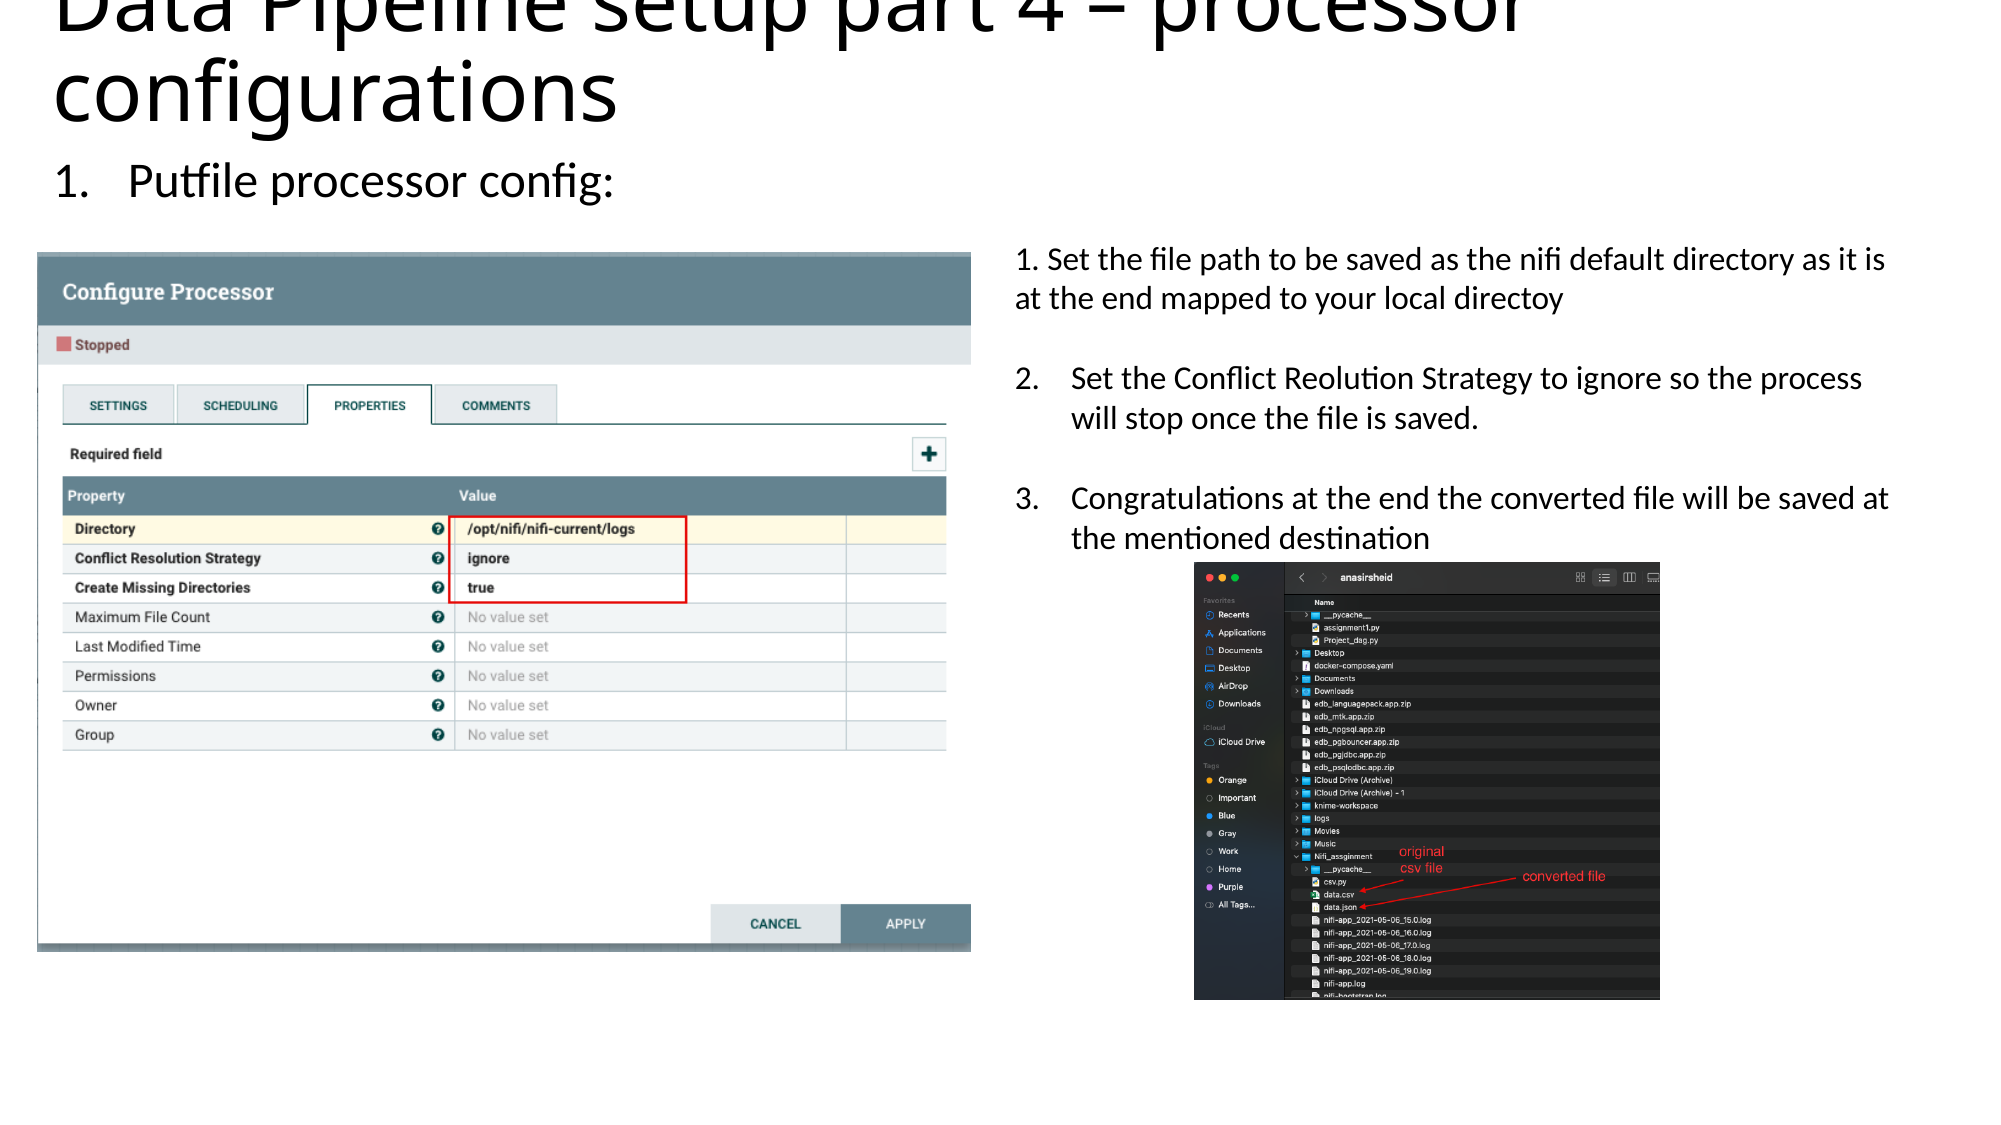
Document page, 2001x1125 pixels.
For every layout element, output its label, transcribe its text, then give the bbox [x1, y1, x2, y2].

picture [1194, 562, 1660, 1000]
picture [37, 252, 971, 953]
text_box 1. Set the file path to be saved as the nifi default directory as it is at the end mapped to your local directoy Set the Conflict Reolution Strategy to ignore so the process will stop once the file is saved. Congratulations at the end the converted file will be saved at the mentioned destination [999, 229, 1922, 609]
title Data Pipeline setup part 4 – processor configurations [37, 16, 2000, 147]
subtitle Putfile processor config: [37, 146, 1837, 1088]
